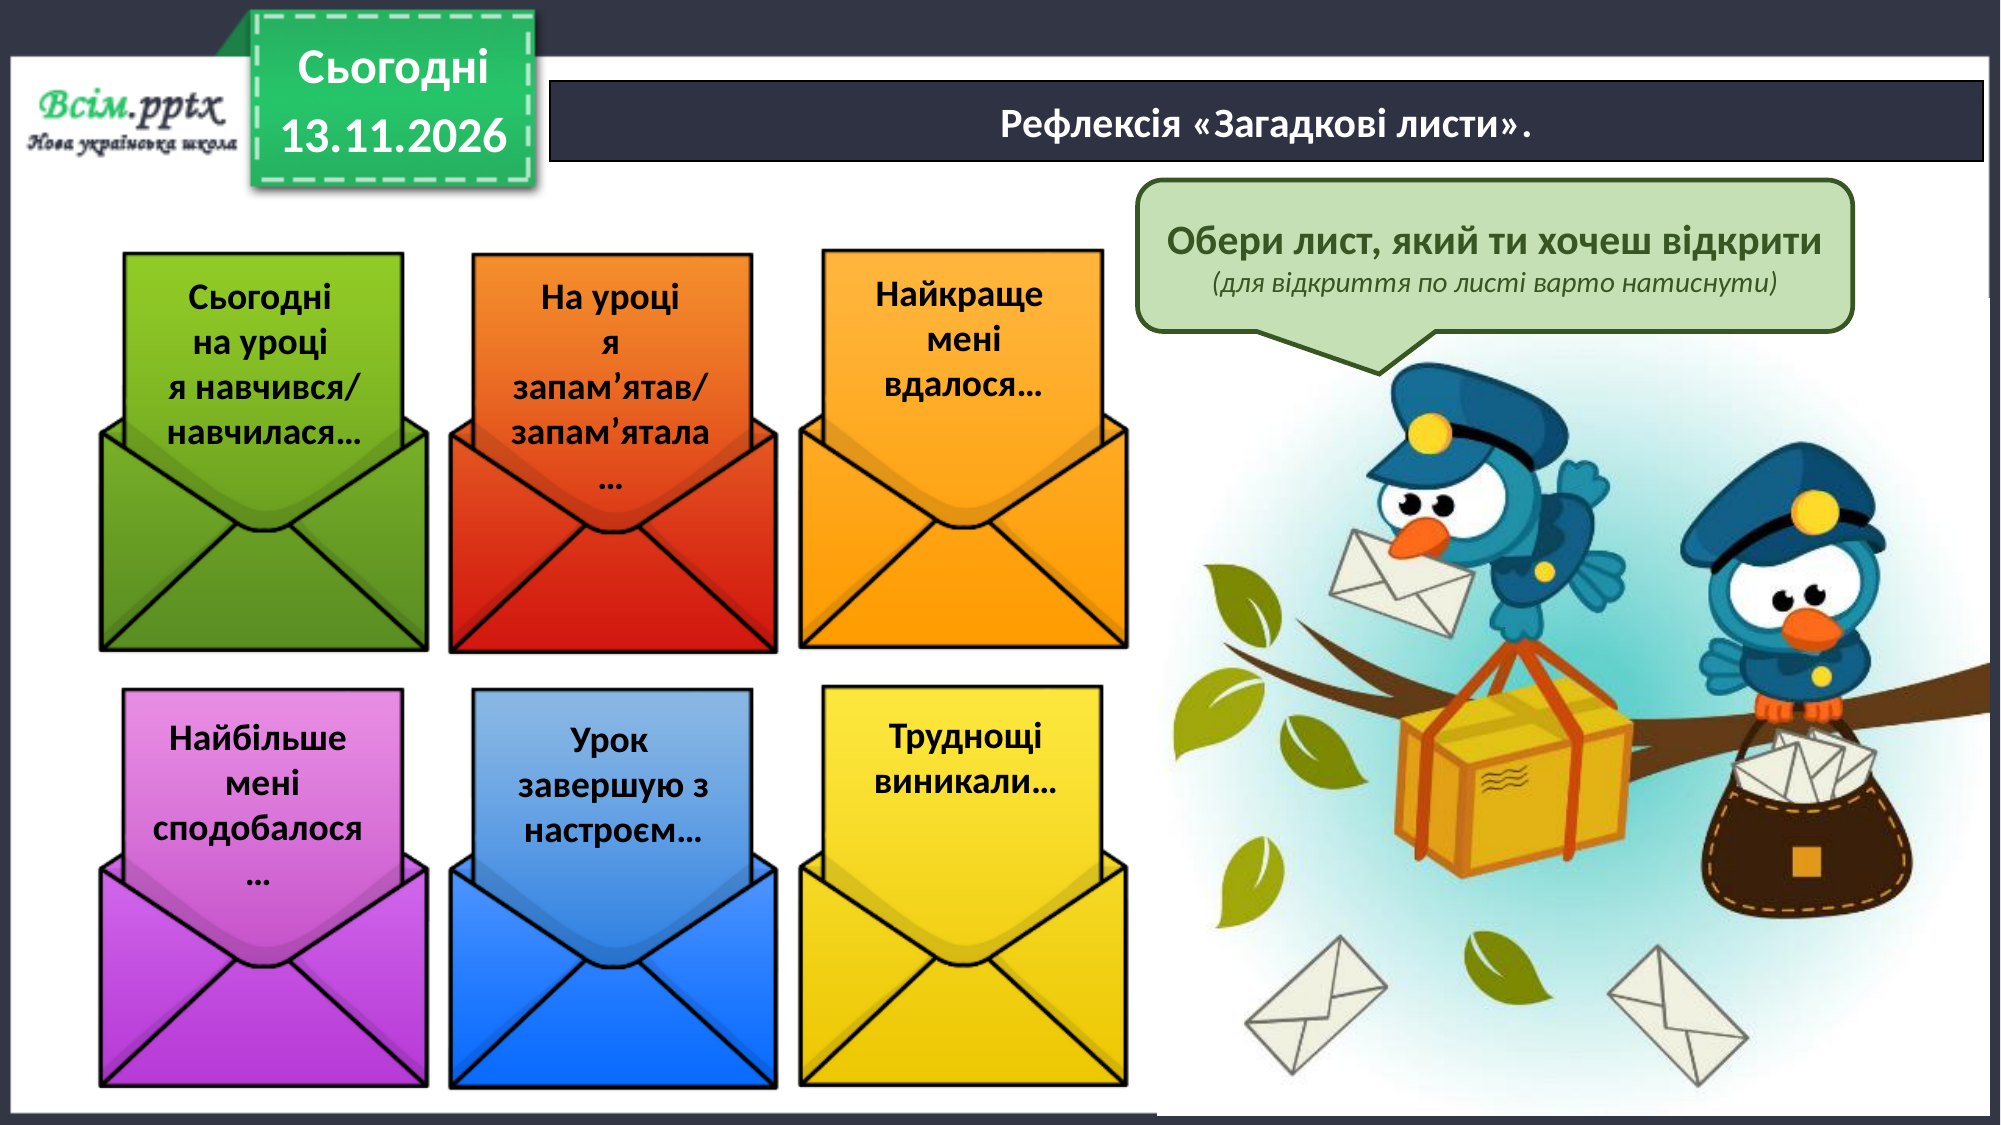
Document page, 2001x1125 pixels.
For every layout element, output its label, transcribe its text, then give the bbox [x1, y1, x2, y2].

text_box Рефлексія «Загадкові листи». [549, 80, 1984, 162]
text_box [439, 239, 788, 665]
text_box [439, 674, 788, 1100]
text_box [789, 235, 1139, 660]
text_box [90, 238, 439, 663]
picture [0, 0, 2001, 1125]
text_box 18.04.2022 [263, 101, 524, 164]
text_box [789, 671, 1138, 1098]
text_box Обери лист, який ти хочеш відкрити (для відкриття по листі варто натиснути) [1136, 178, 1854, 332]
text_box Сьогодні [284, 26, 535, 101]
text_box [89, 674, 439, 1099]
